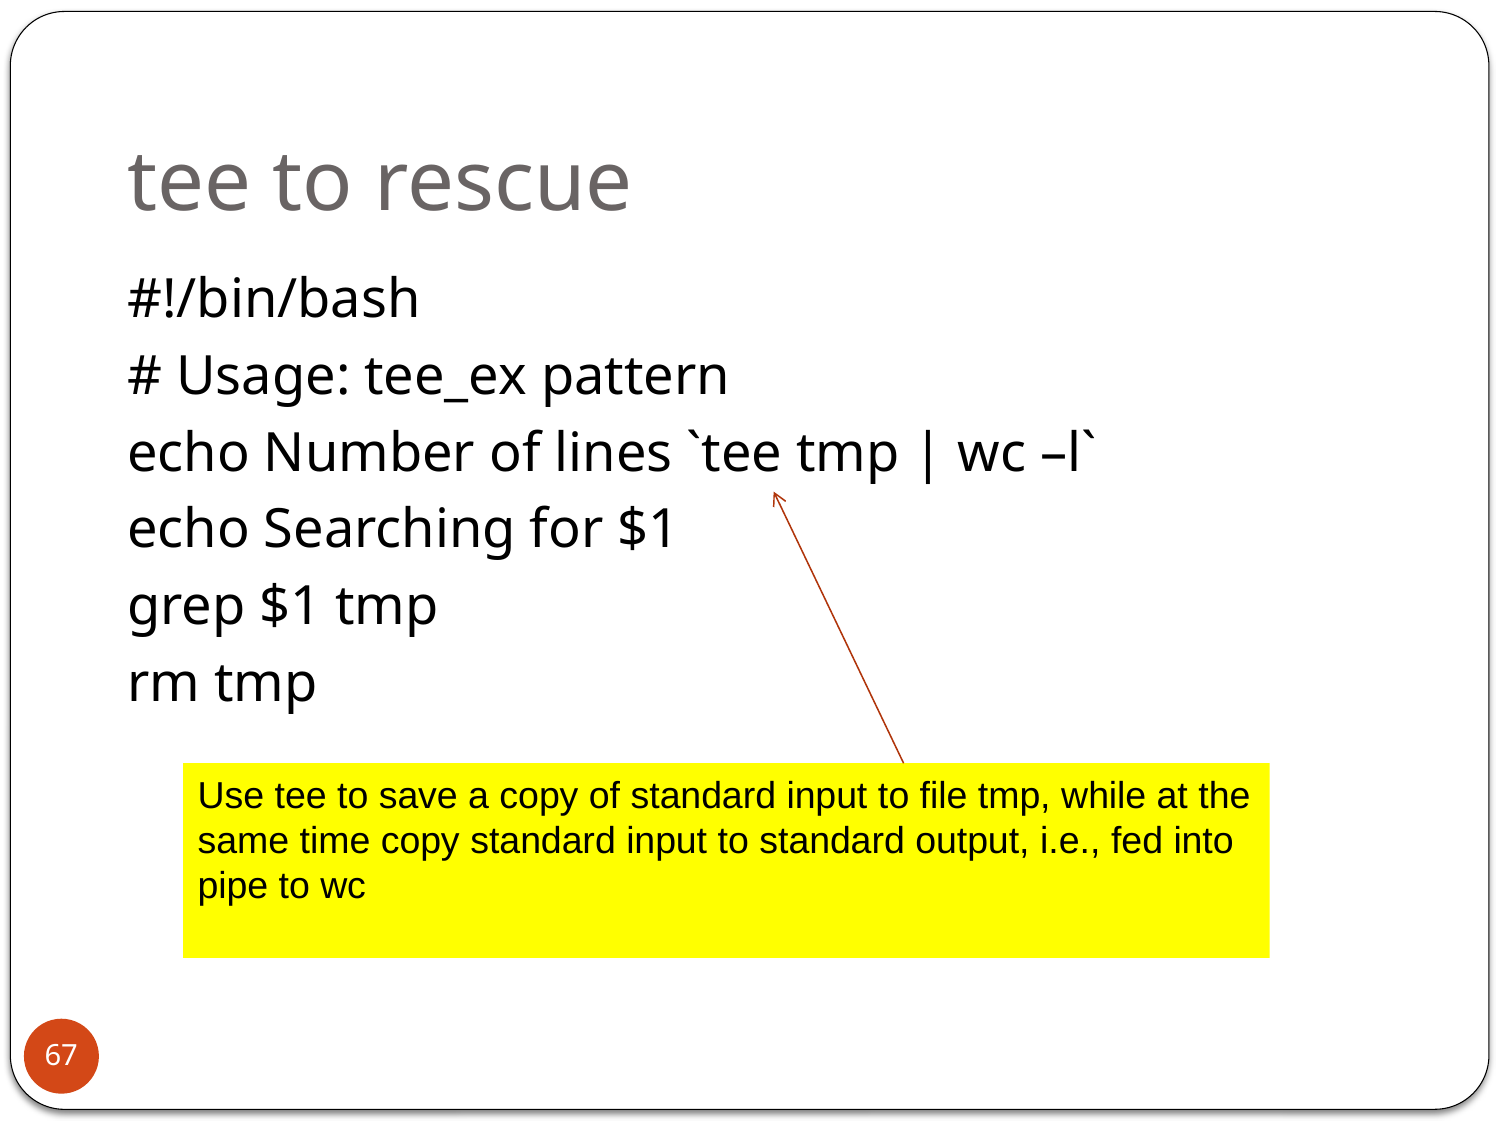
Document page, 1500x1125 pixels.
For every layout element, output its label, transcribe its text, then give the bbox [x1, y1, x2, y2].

title tee to rescue [112, 54, 1388, 243]
slide_number 67 [23, 1018, 99, 1094]
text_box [702, 562, 975, 693]
list #!/bin/bash # Usage: tee_ex pattern echo Number of lines `tee tmp | wc –l` echo Searching for $1 grep $1 tmp rm tmp [112, 255, 1388, 1006]
text_box Use tee to save a copy of standard input to file tmp, while at the same time copy standard input to standard output, i.e., fed into pipe to wc [183, 763, 1270, 958]
